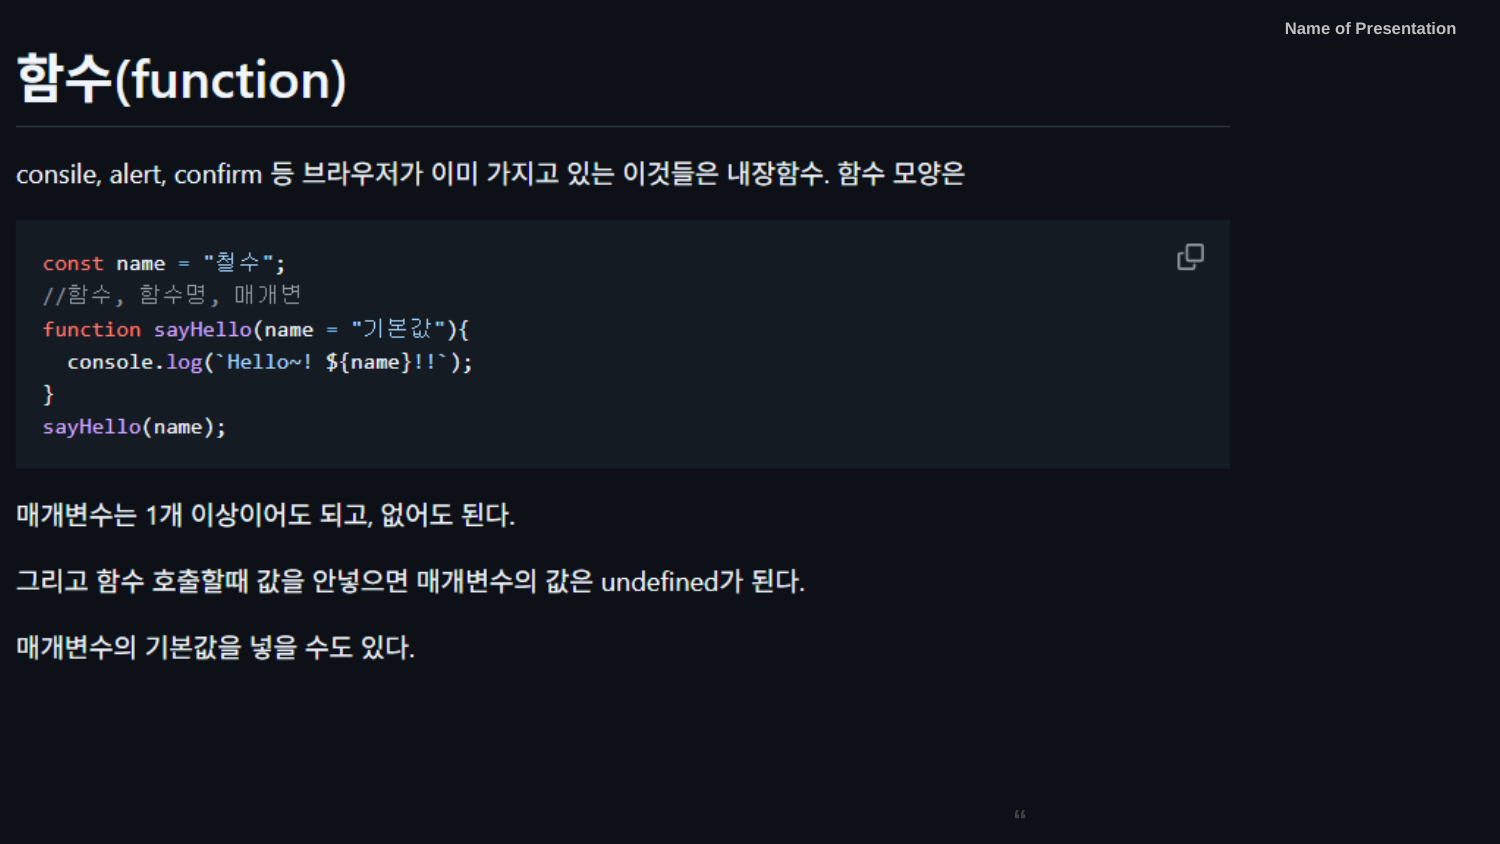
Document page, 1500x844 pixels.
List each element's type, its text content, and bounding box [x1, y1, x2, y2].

text_box Name of Presentation [1163, 16, 1464, 40]
picture [0, 26, 1254, 681]
text_box “ [997, 793, 1498, 844]
